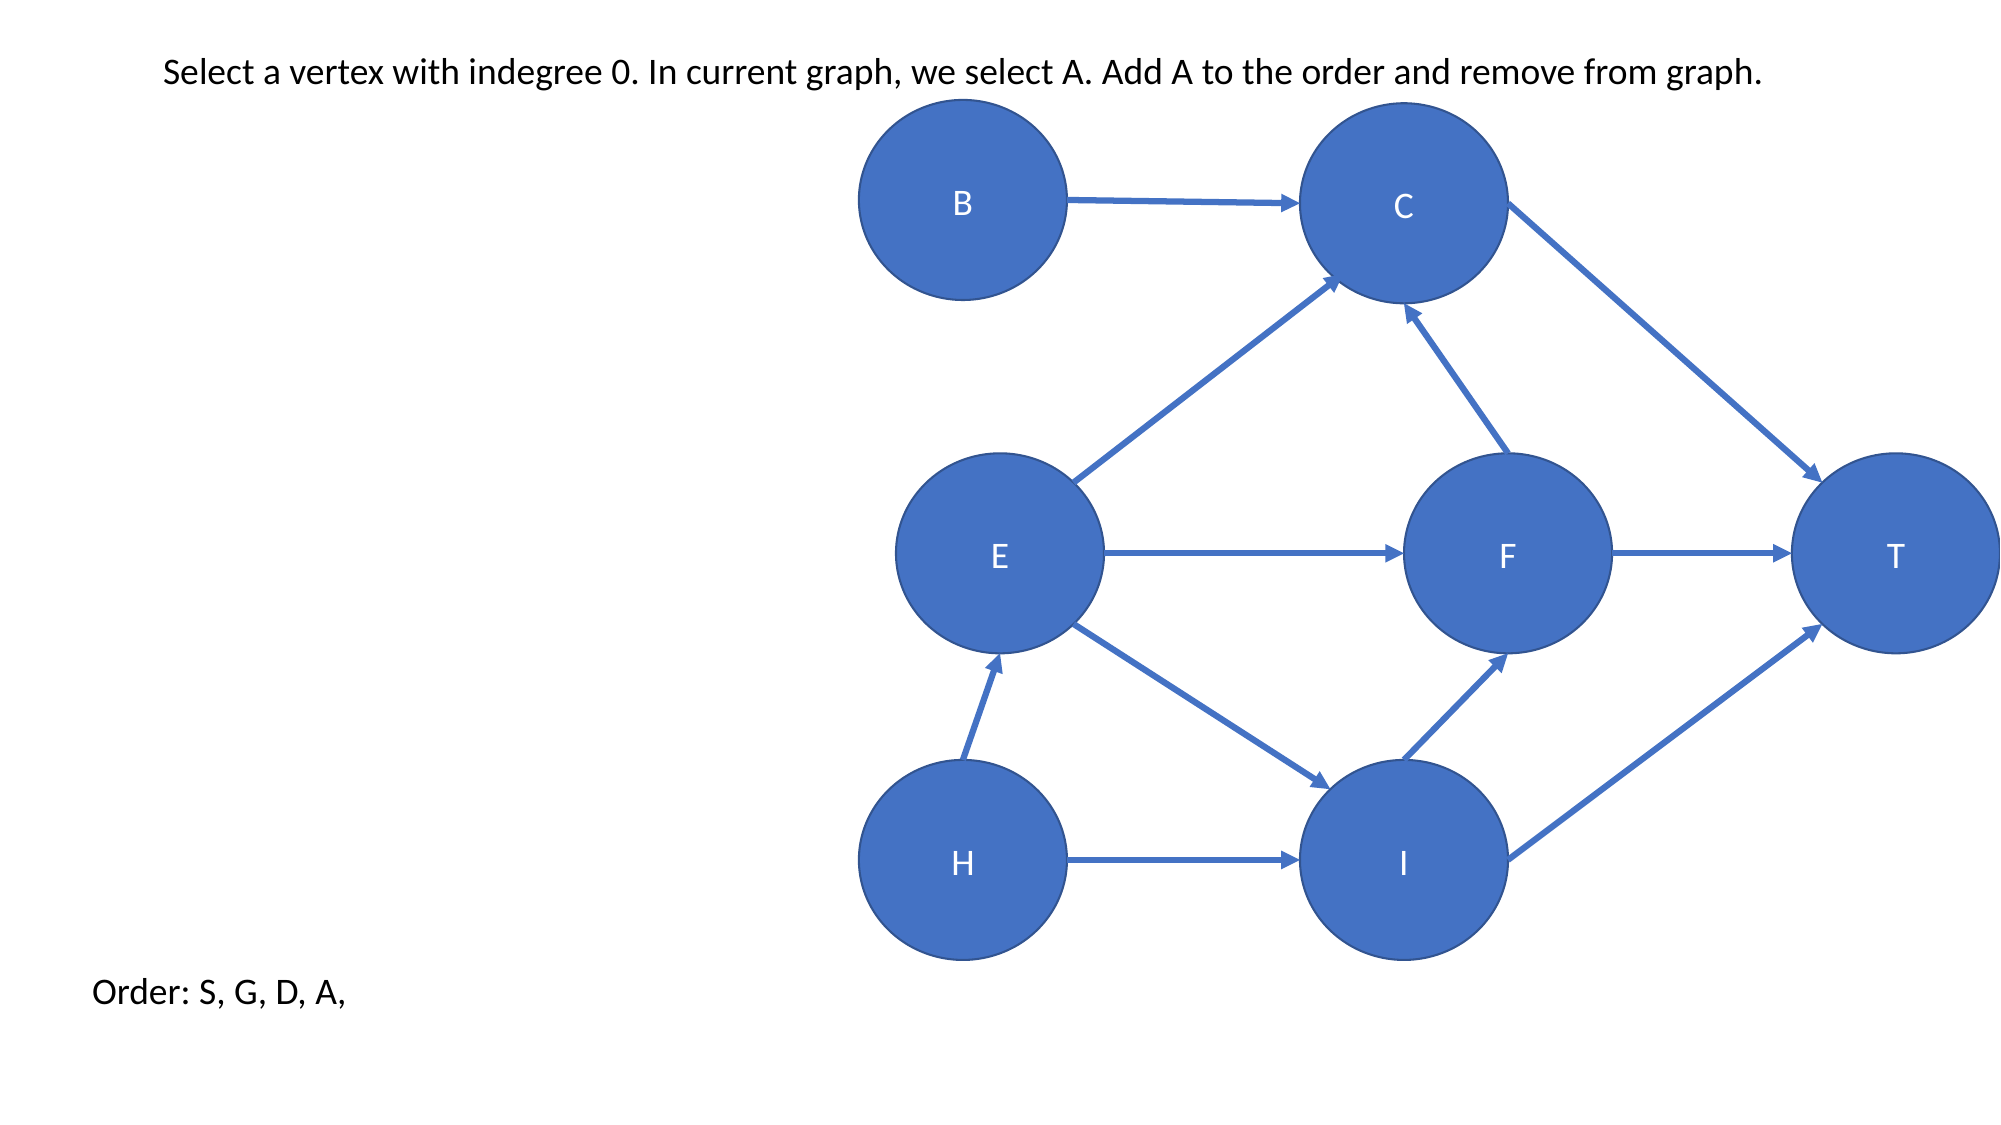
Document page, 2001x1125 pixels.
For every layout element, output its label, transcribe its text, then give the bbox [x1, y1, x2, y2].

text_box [1073, 624, 1331, 790]
text_box Select a vertex with indegree 0. In current graph, we select A. Add A to the order and remove from graph. [148, 39, 1797, 100]
text_box E [894, 452, 1106, 655]
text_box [1403, 303, 1509, 454]
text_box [1073, 273, 1344, 483]
text_box F [1403, 454, 1614, 653]
text_box H [857, 758, 1068, 959]
text_box B [857, 100, 1068, 302]
text_box Order: S, G, D, A, [77, 959, 1931, 1020]
text_box C [1298, 102, 1510, 305]
text_box I [1298, 758, 1510, 959]
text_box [1403, 653, 1509, 760]
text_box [1508, 624, 1823, 860]
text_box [1508, 203, 1823, 483]
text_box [1066, 199, 1301, 204]
text_box T [1790, 452, 2000, 655]
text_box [962, 653, 1000, 760]
